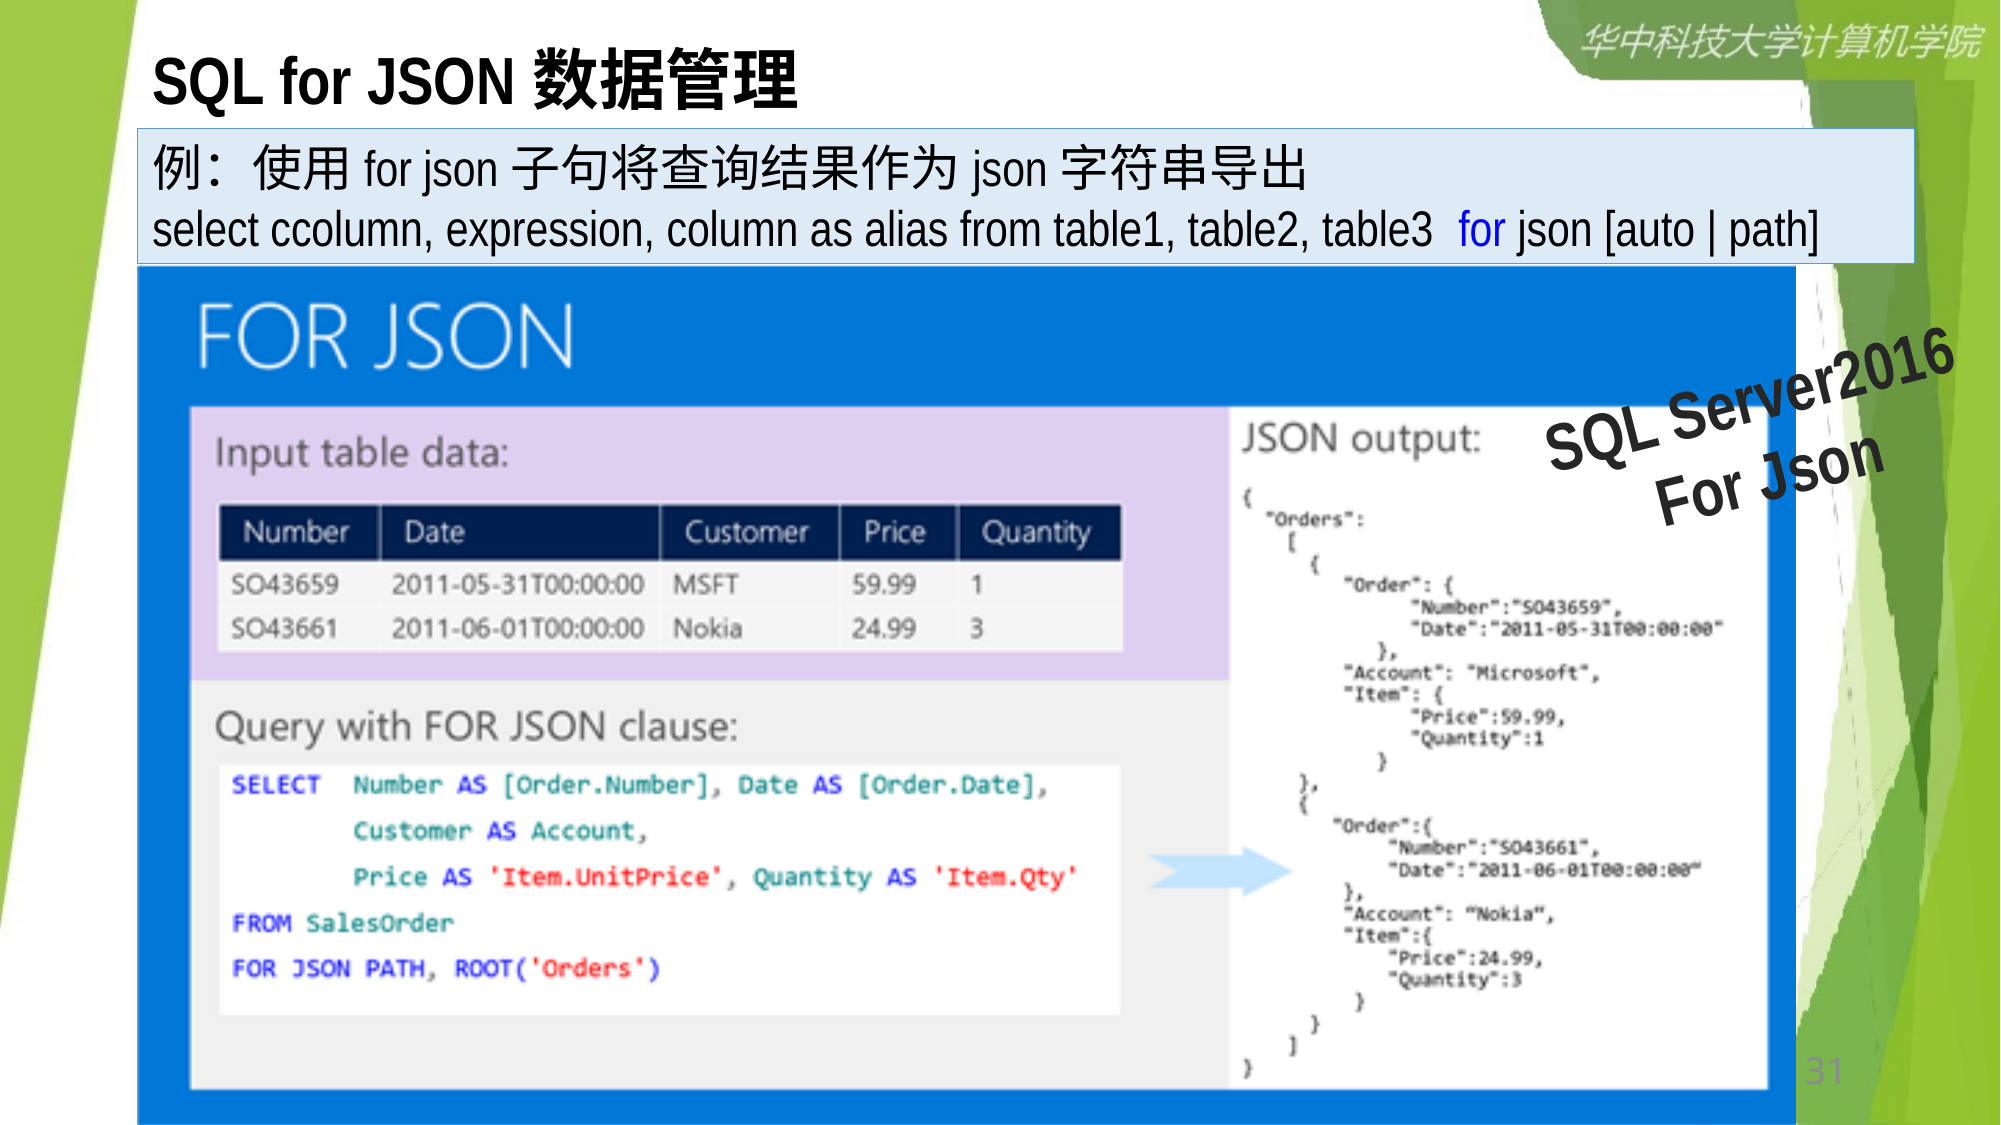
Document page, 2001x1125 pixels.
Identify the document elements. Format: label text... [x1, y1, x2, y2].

picture [0, 0, 2001, 1125]
text_box SQL Server2016 For Json [1796, 283, 2000, 516]
title SQL for JSON数据管理 [137, 7, 1863, 128]
slide_number 31 [1796, 1042, 1863, 1103]
text_box 例：使用for json子句将查询结果作为json字符串导出 select ccolumn, expression, column as alias from table1, table2, table3 for json [auto | path] [137, 128, 1915, 264]
